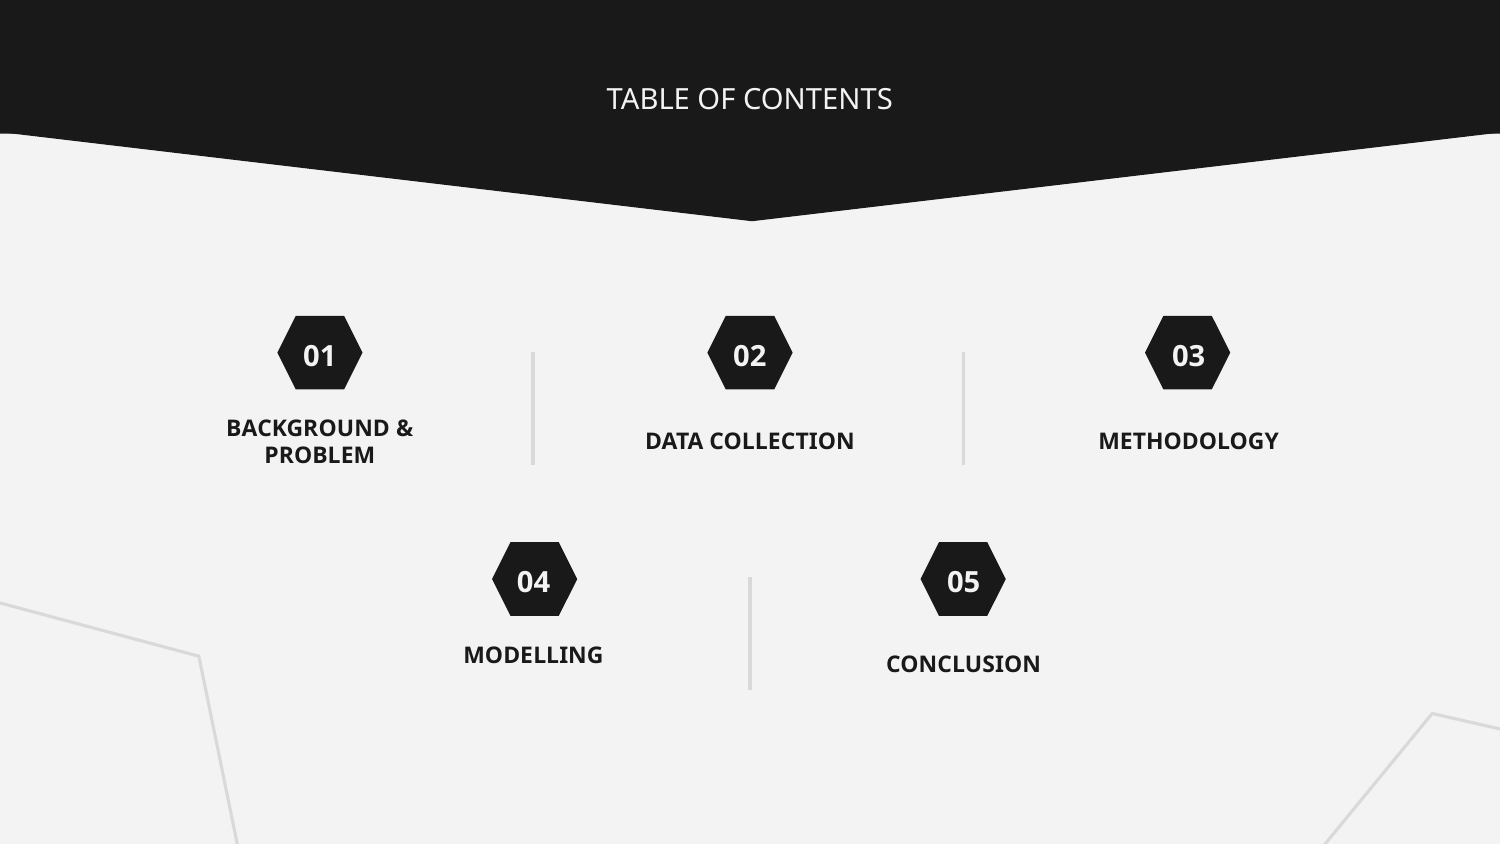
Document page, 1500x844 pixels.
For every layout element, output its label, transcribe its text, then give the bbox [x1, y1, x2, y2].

title MODELLING [402, 607, 665, 702]
title 03 [1127, 330, 1251, 380]
text_box [1325, 713, 1500, 844]
title METHODOLOGY [1057, 383, 1320, 497]
title TABLE OF CONTENTS [505, 65, 995, 179]
title BACKGROUND & PROBLEM [188, 383, 451, 497]
text_box [0, 602, 238, 844]
title DATA COLLECTION [619, 383, 881, 497]
title 04 [472, 555, 596, 606]
title 02 [688, 330, 812, 380]
title 05 [902, 555, 1026, 606]
title CONCLUSION [832, 607, 1095, 721]
title 01 [258, 330, 382, 380]
